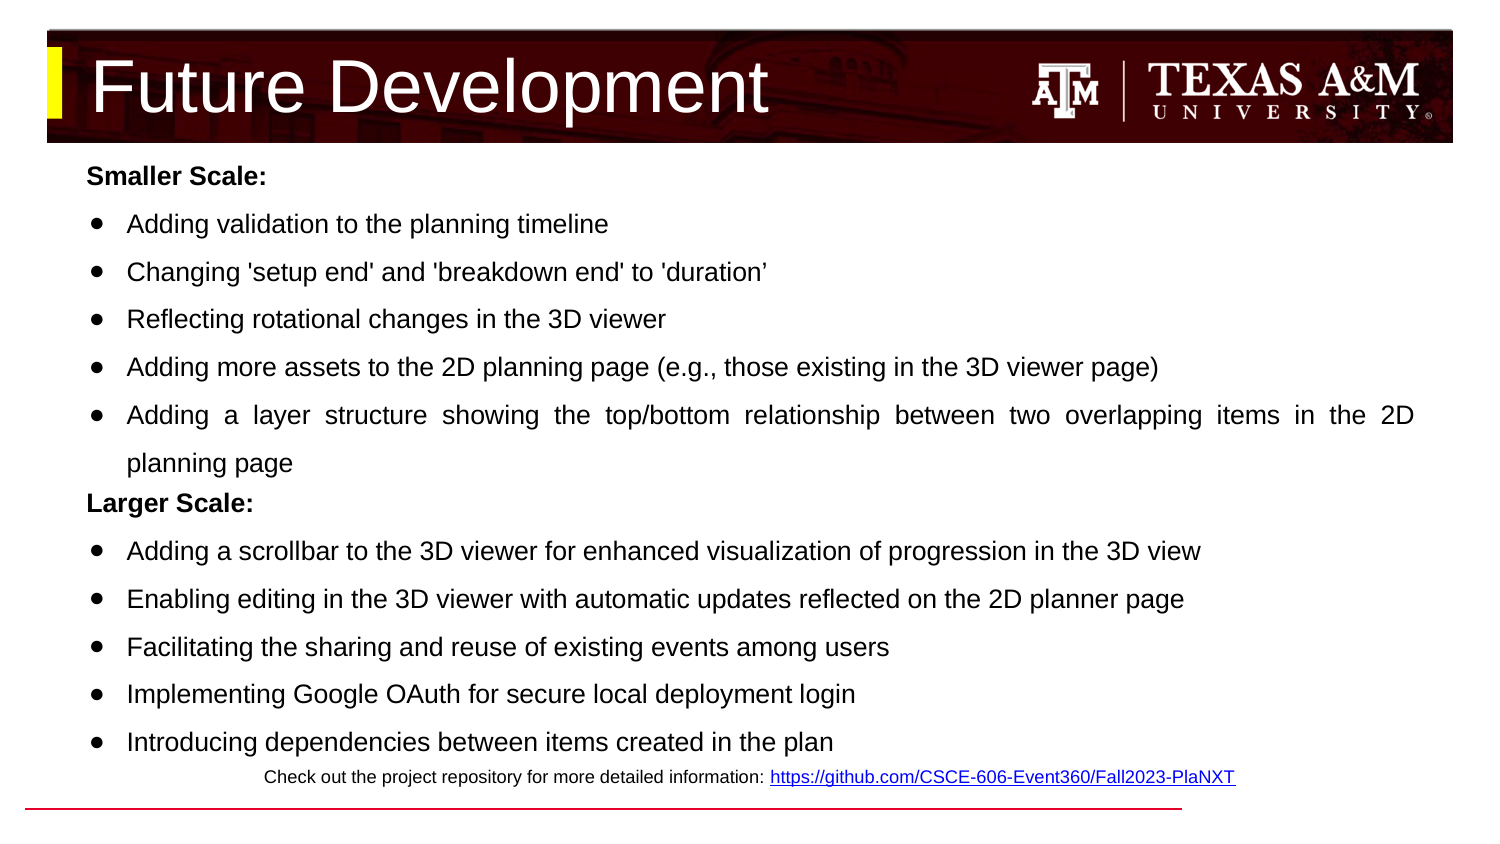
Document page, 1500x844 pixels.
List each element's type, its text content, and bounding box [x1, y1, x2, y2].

list Smaller Scale: Adding validation to the planning timeline Changing 'setup end' and 'breakdown end' to 'duration’ Reflecting rotational changes in the 3D viewer Adding more assets to the 2D planning page (e.g., those existing in the 3D viewer page) Adding a layer structure showing the top/bottom relationship between two overlapping items in the 2D planning page Larger Scale: Adding a scrollbar to the 3D viewer for enhanced visualization of progression in the 3D view Enabling editing in the 3D viewer with automatic updates reflected on the 2D planner page Facilitating the sharing and reuse of existing events among users Implementing Google OAuth for secure local deployment login Introducing dependencies between items created in the plan Check out the project repository for more detailed information: https://github.com/CSCE-606-Event360/Fall2023-PlaNXT [75, 153, 1425, 801]
picture [1025, 28, 1453, 143]
title Future Development [79, 12, 1025, 153]
picture [47, 28, 79, 143]
